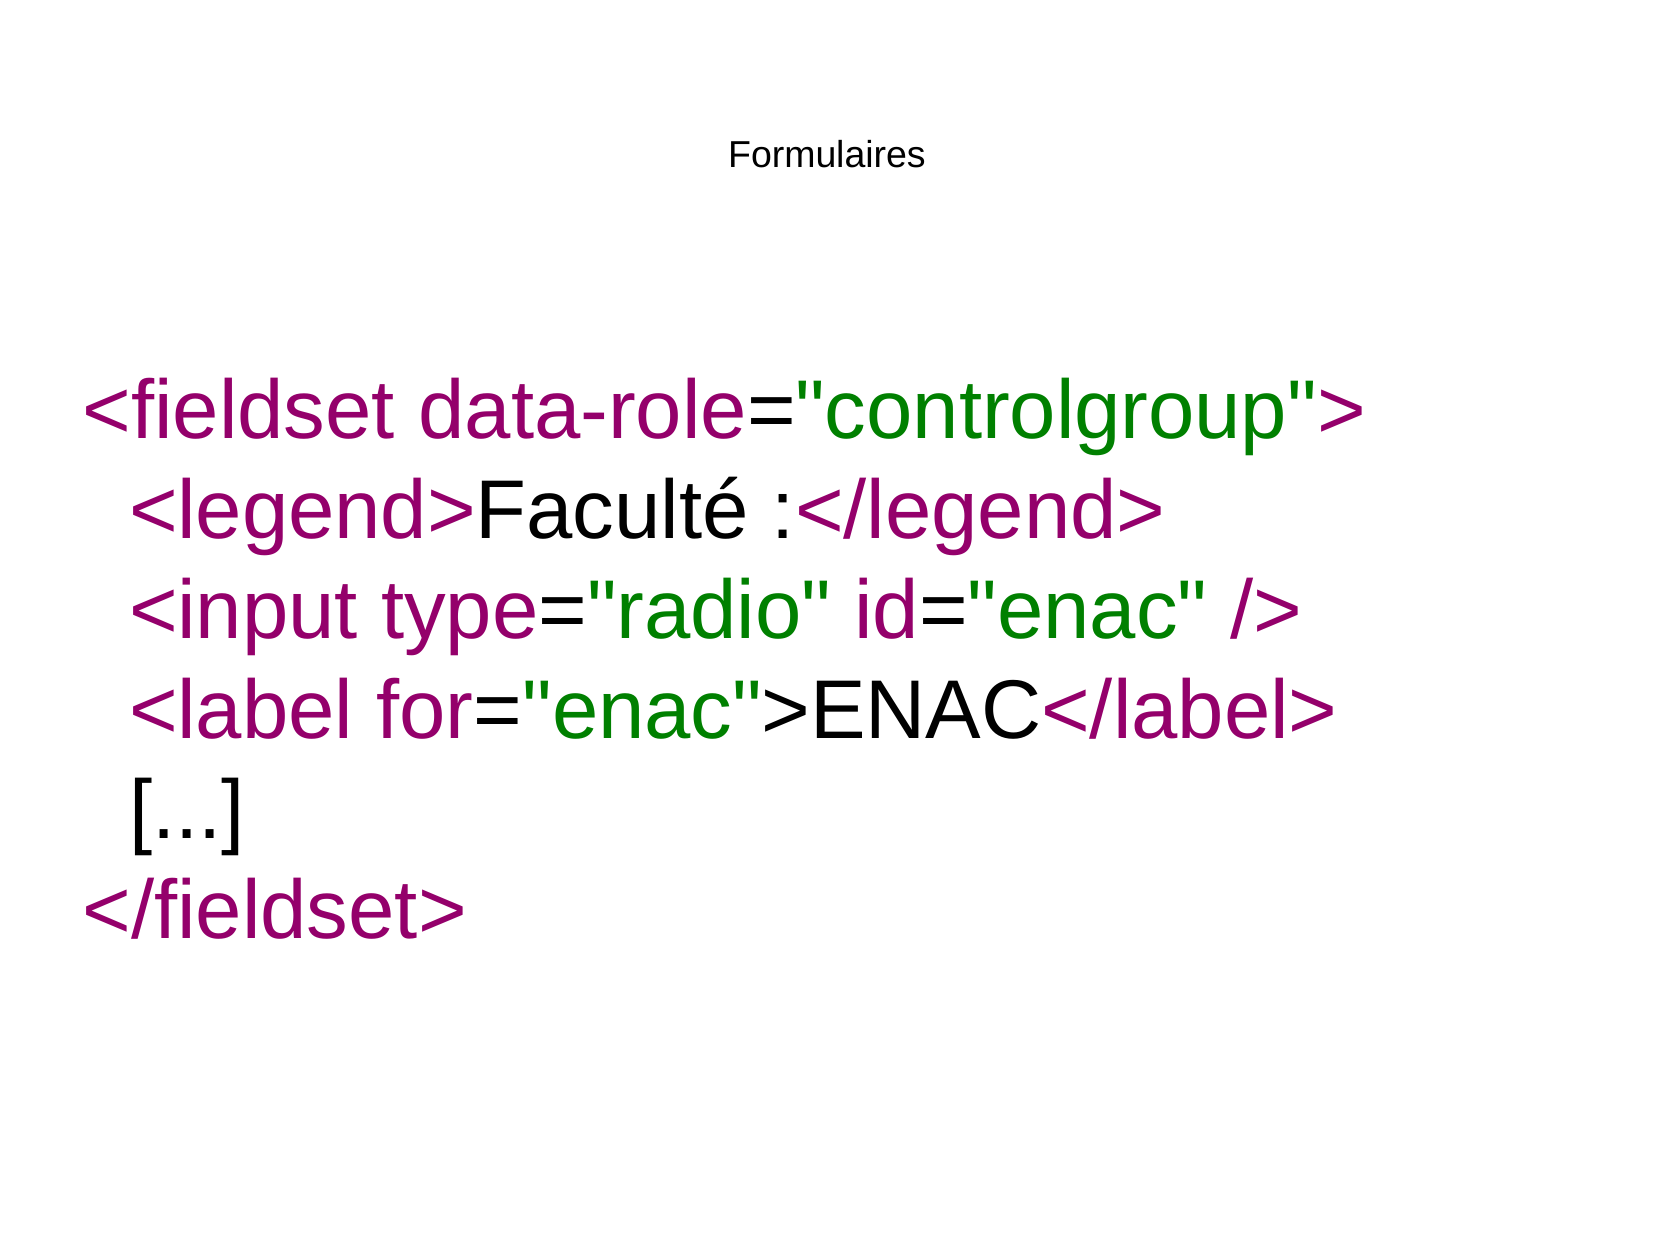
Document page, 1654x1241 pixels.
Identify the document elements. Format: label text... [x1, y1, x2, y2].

text_box Formulaires [82, 49, 1571, 257]
text_box <fieldset data-role="controlgroup"> <legend>Faculté :</legend> <input type="radio" id="enac" /> <label for="enac">ENAC</label> [...] </fieldset> [82, 355, 1571, 1174]
